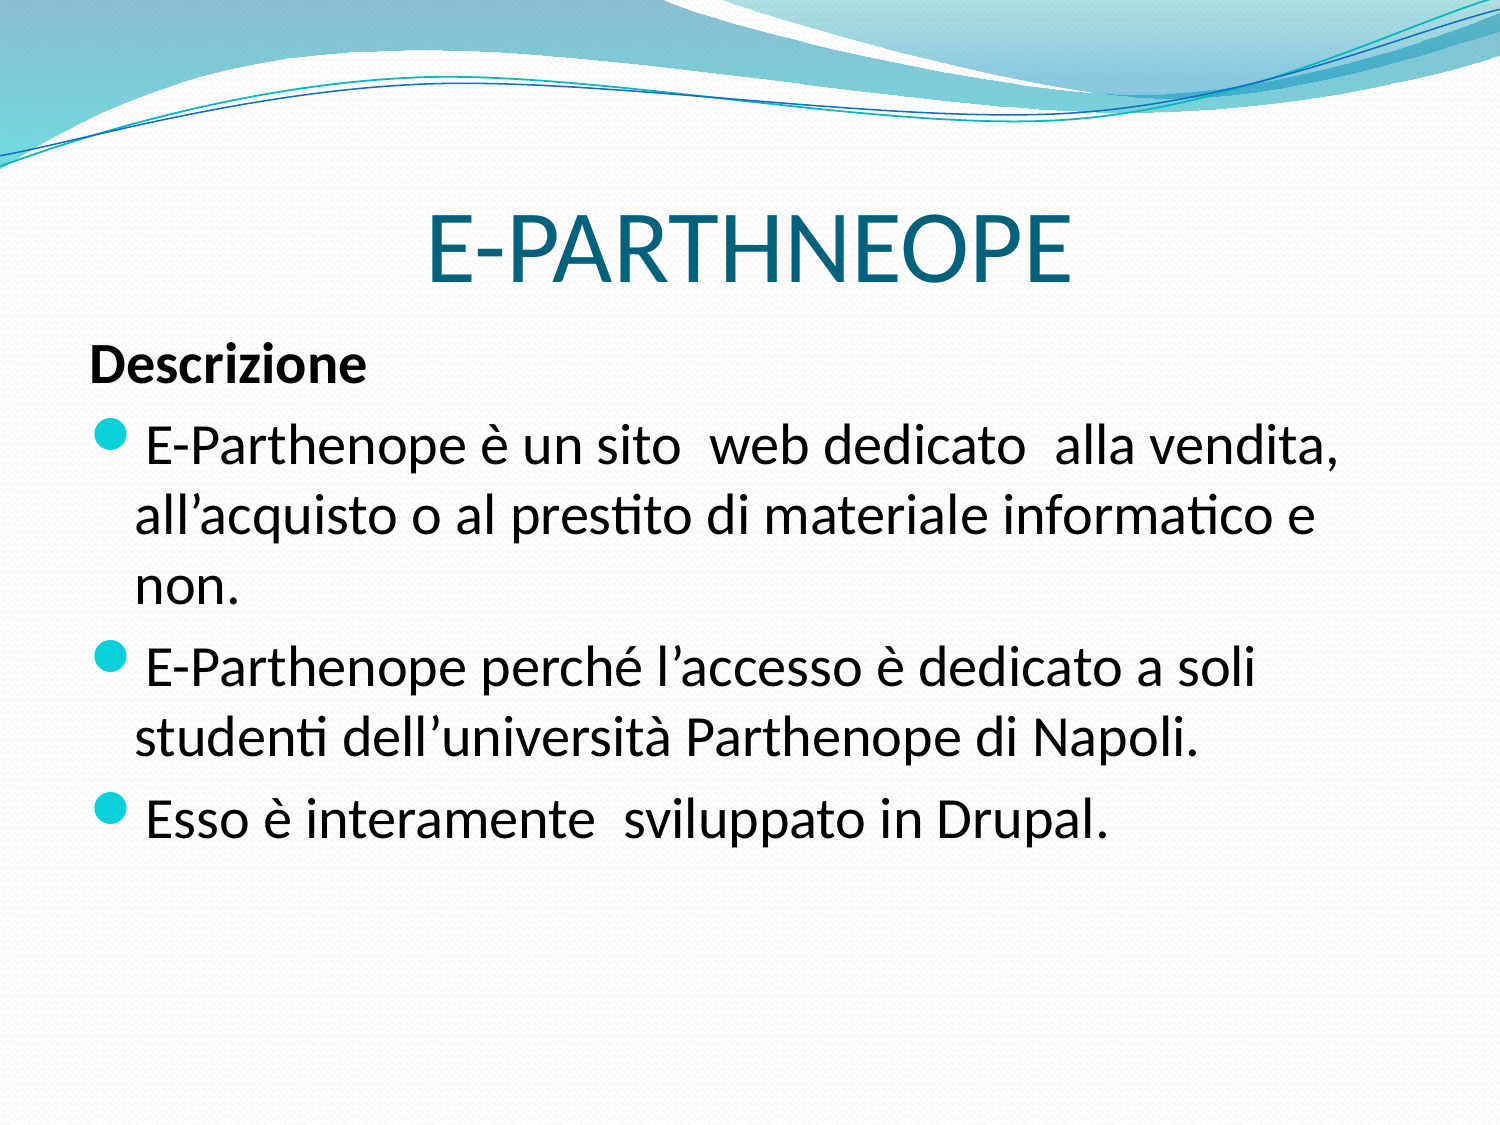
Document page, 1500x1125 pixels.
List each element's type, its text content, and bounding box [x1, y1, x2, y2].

title E-PARTHNEOPE [75, 115, 1425, 303]
list Descrizione E-Parthenope è un sito web dedicato alla vendita, all’acquisto o al prestito di materiale informatico e non. E-Parthenope perché l’accesso è dedicato a soli studenti dell’università Parthenope di Napoli. Esso è interamente sviluppato in Drupal. [75, 317, 1425, 1038]
